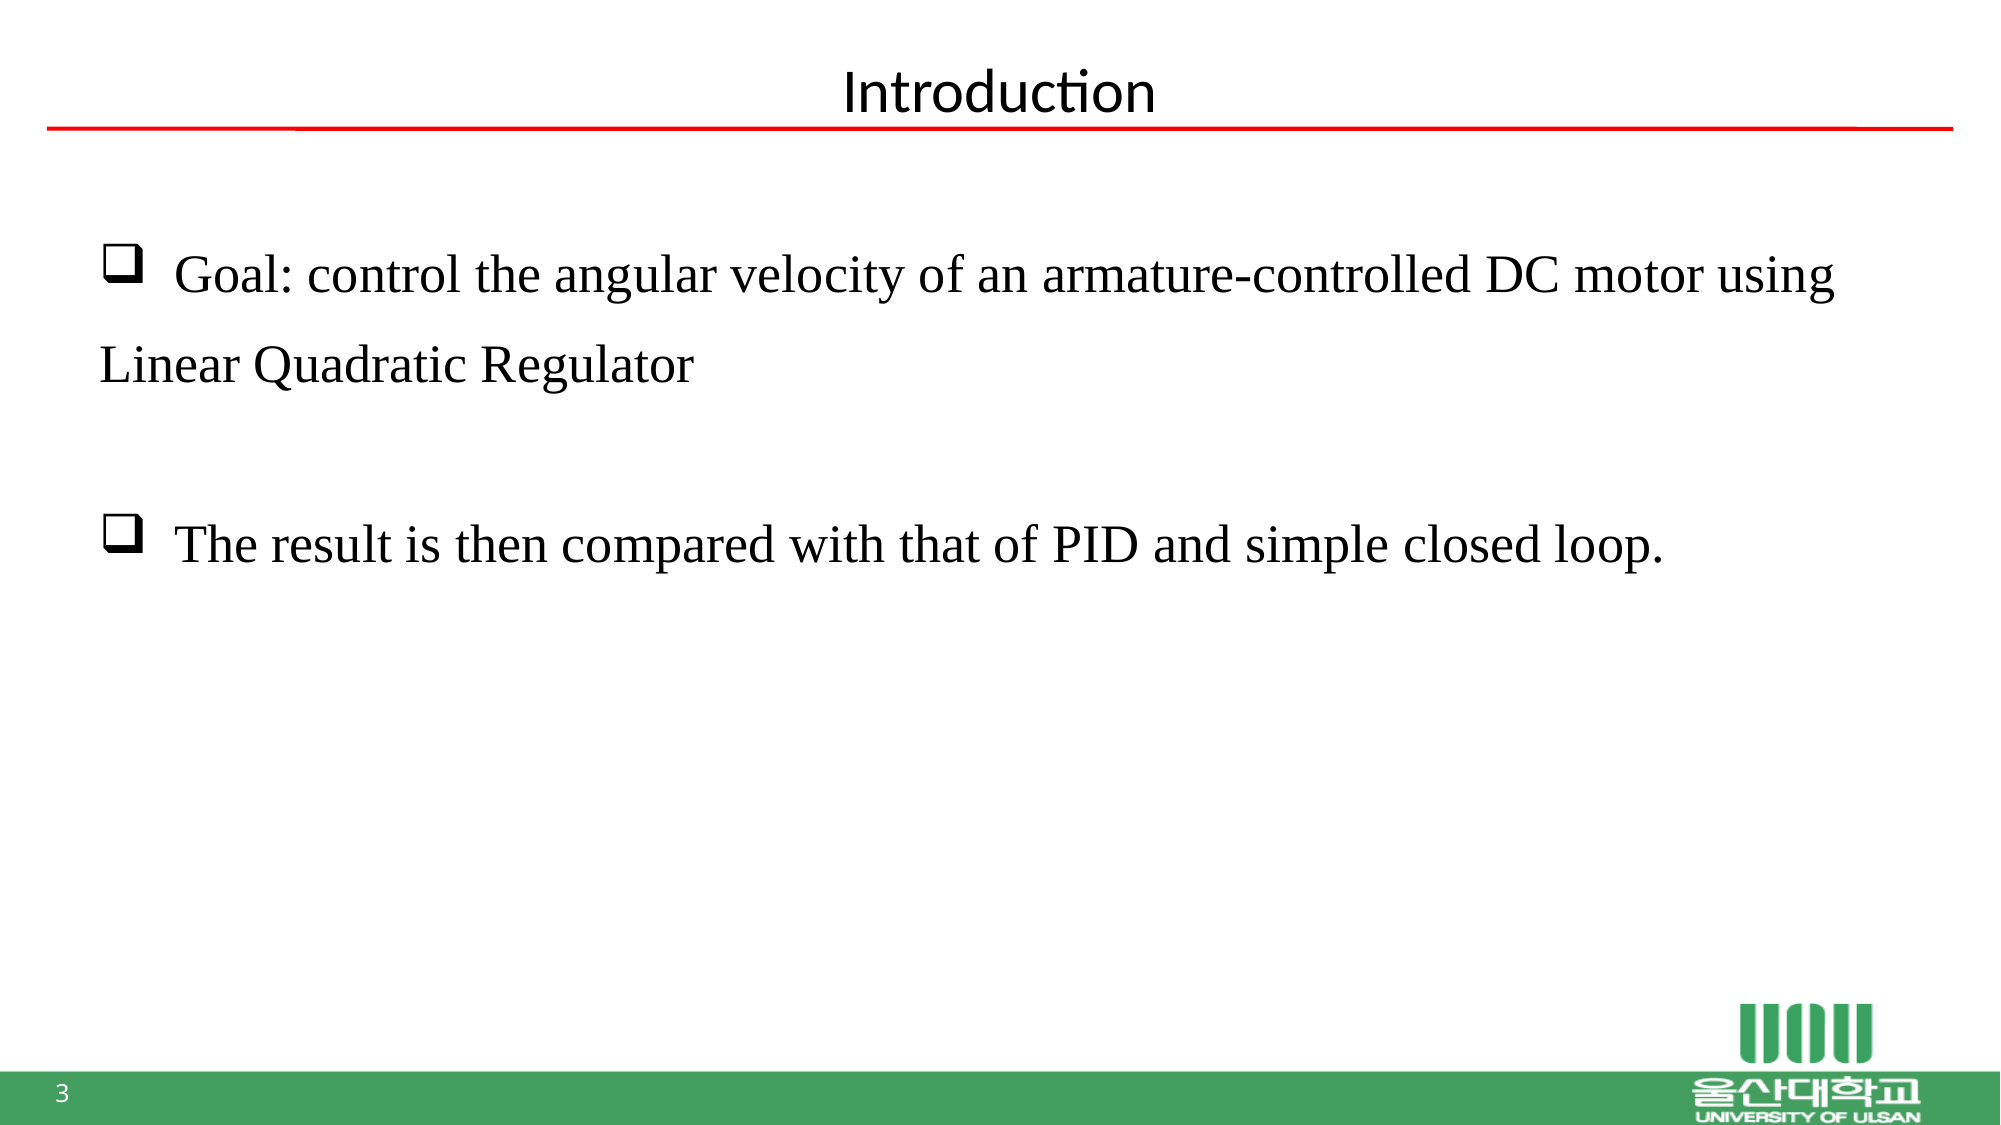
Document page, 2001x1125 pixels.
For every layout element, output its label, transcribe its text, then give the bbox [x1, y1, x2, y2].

title Introduction [46, 46, 1954, 130]
text_box Goal: control the angular velocity of an armature-controlled DC motor using Linear Quadratic Regulator The result is then compared with that of PID and simple closed loop. [46, 140, 1954, 1060]
picture [0, 51, 2000, 1125]
